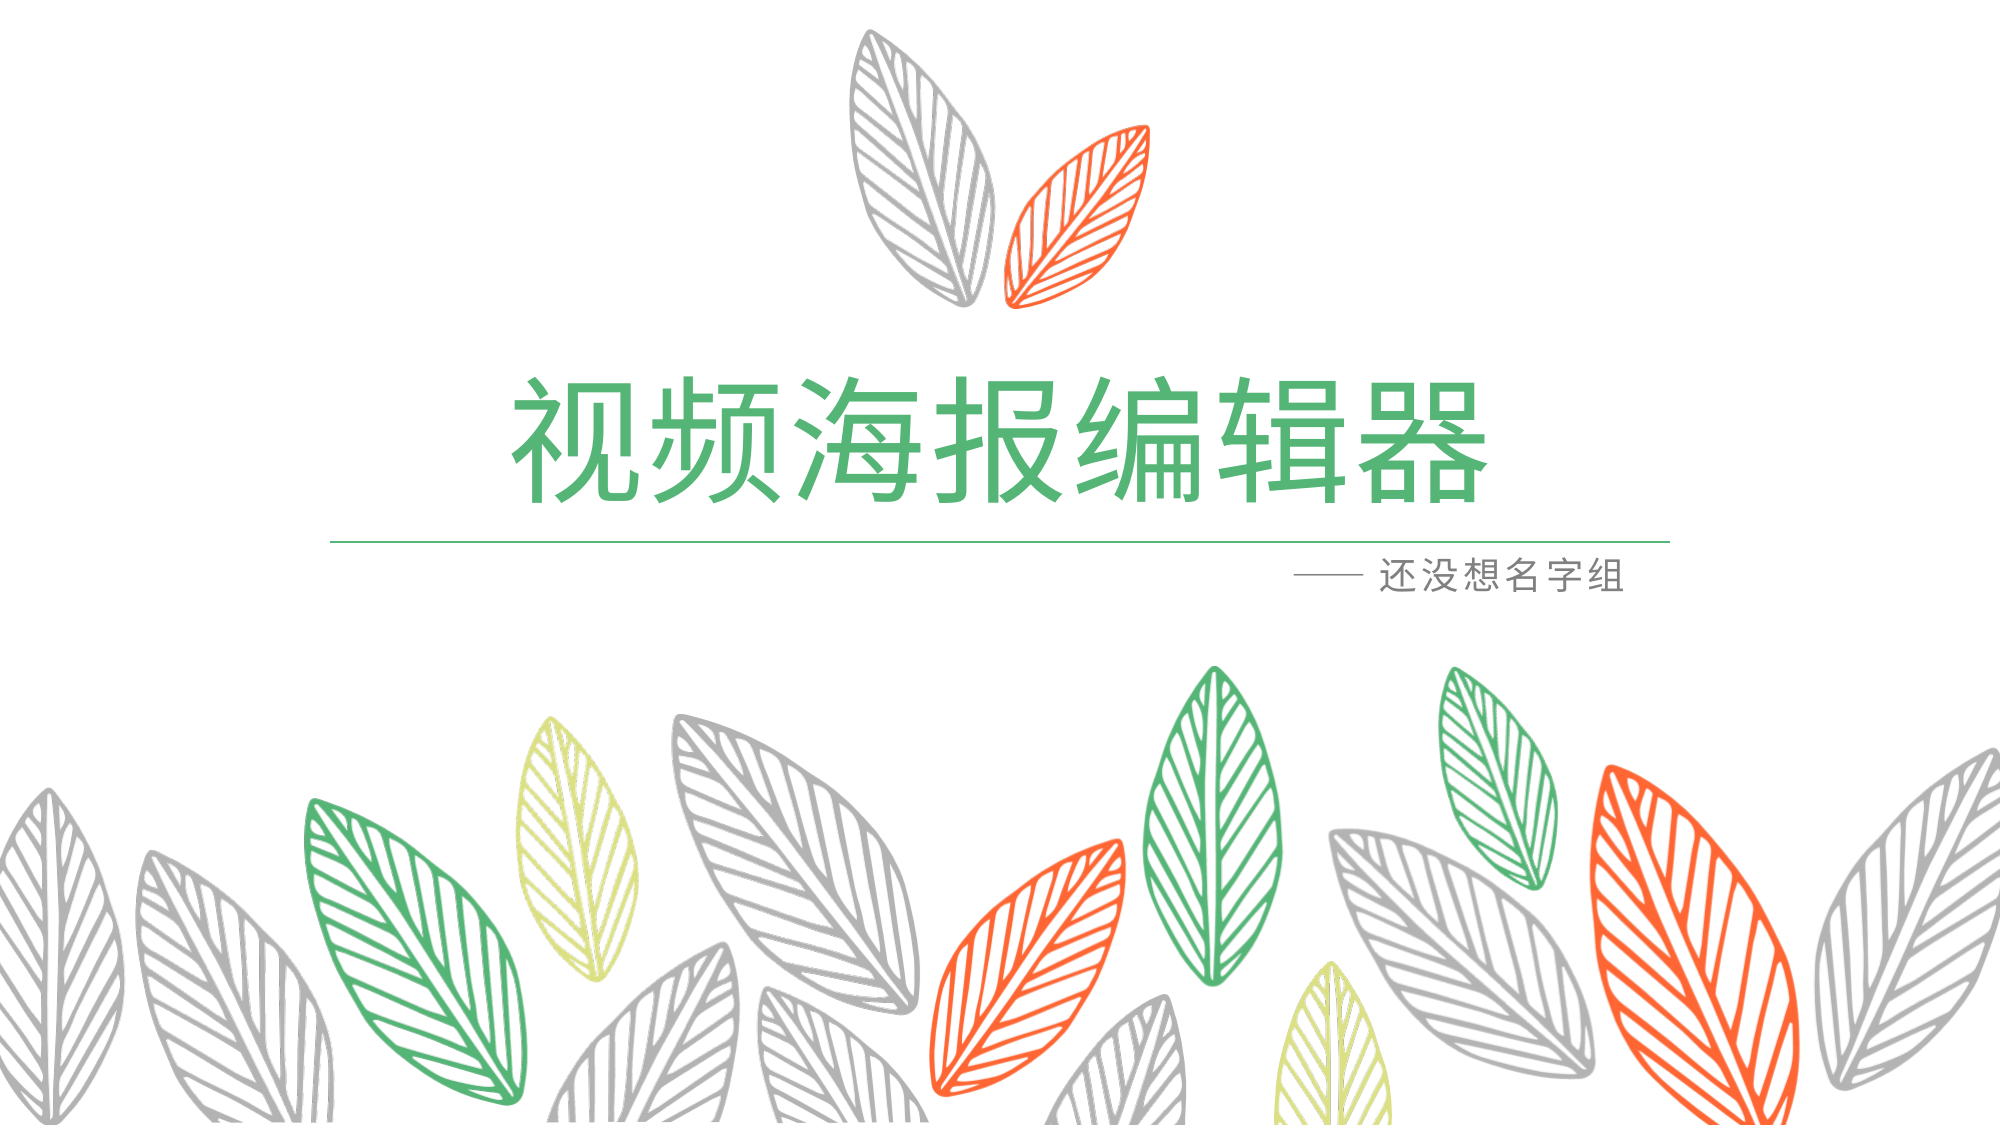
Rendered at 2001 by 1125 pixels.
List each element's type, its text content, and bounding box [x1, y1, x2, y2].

text_box 视频海报编辑器 [114, 347, 1886, 528]
picture [849, 29, 1150, 309]
picture [0, 647, 2000, 1125]
text_box ——还没想名字组 [359, 544, 1641, 605]
